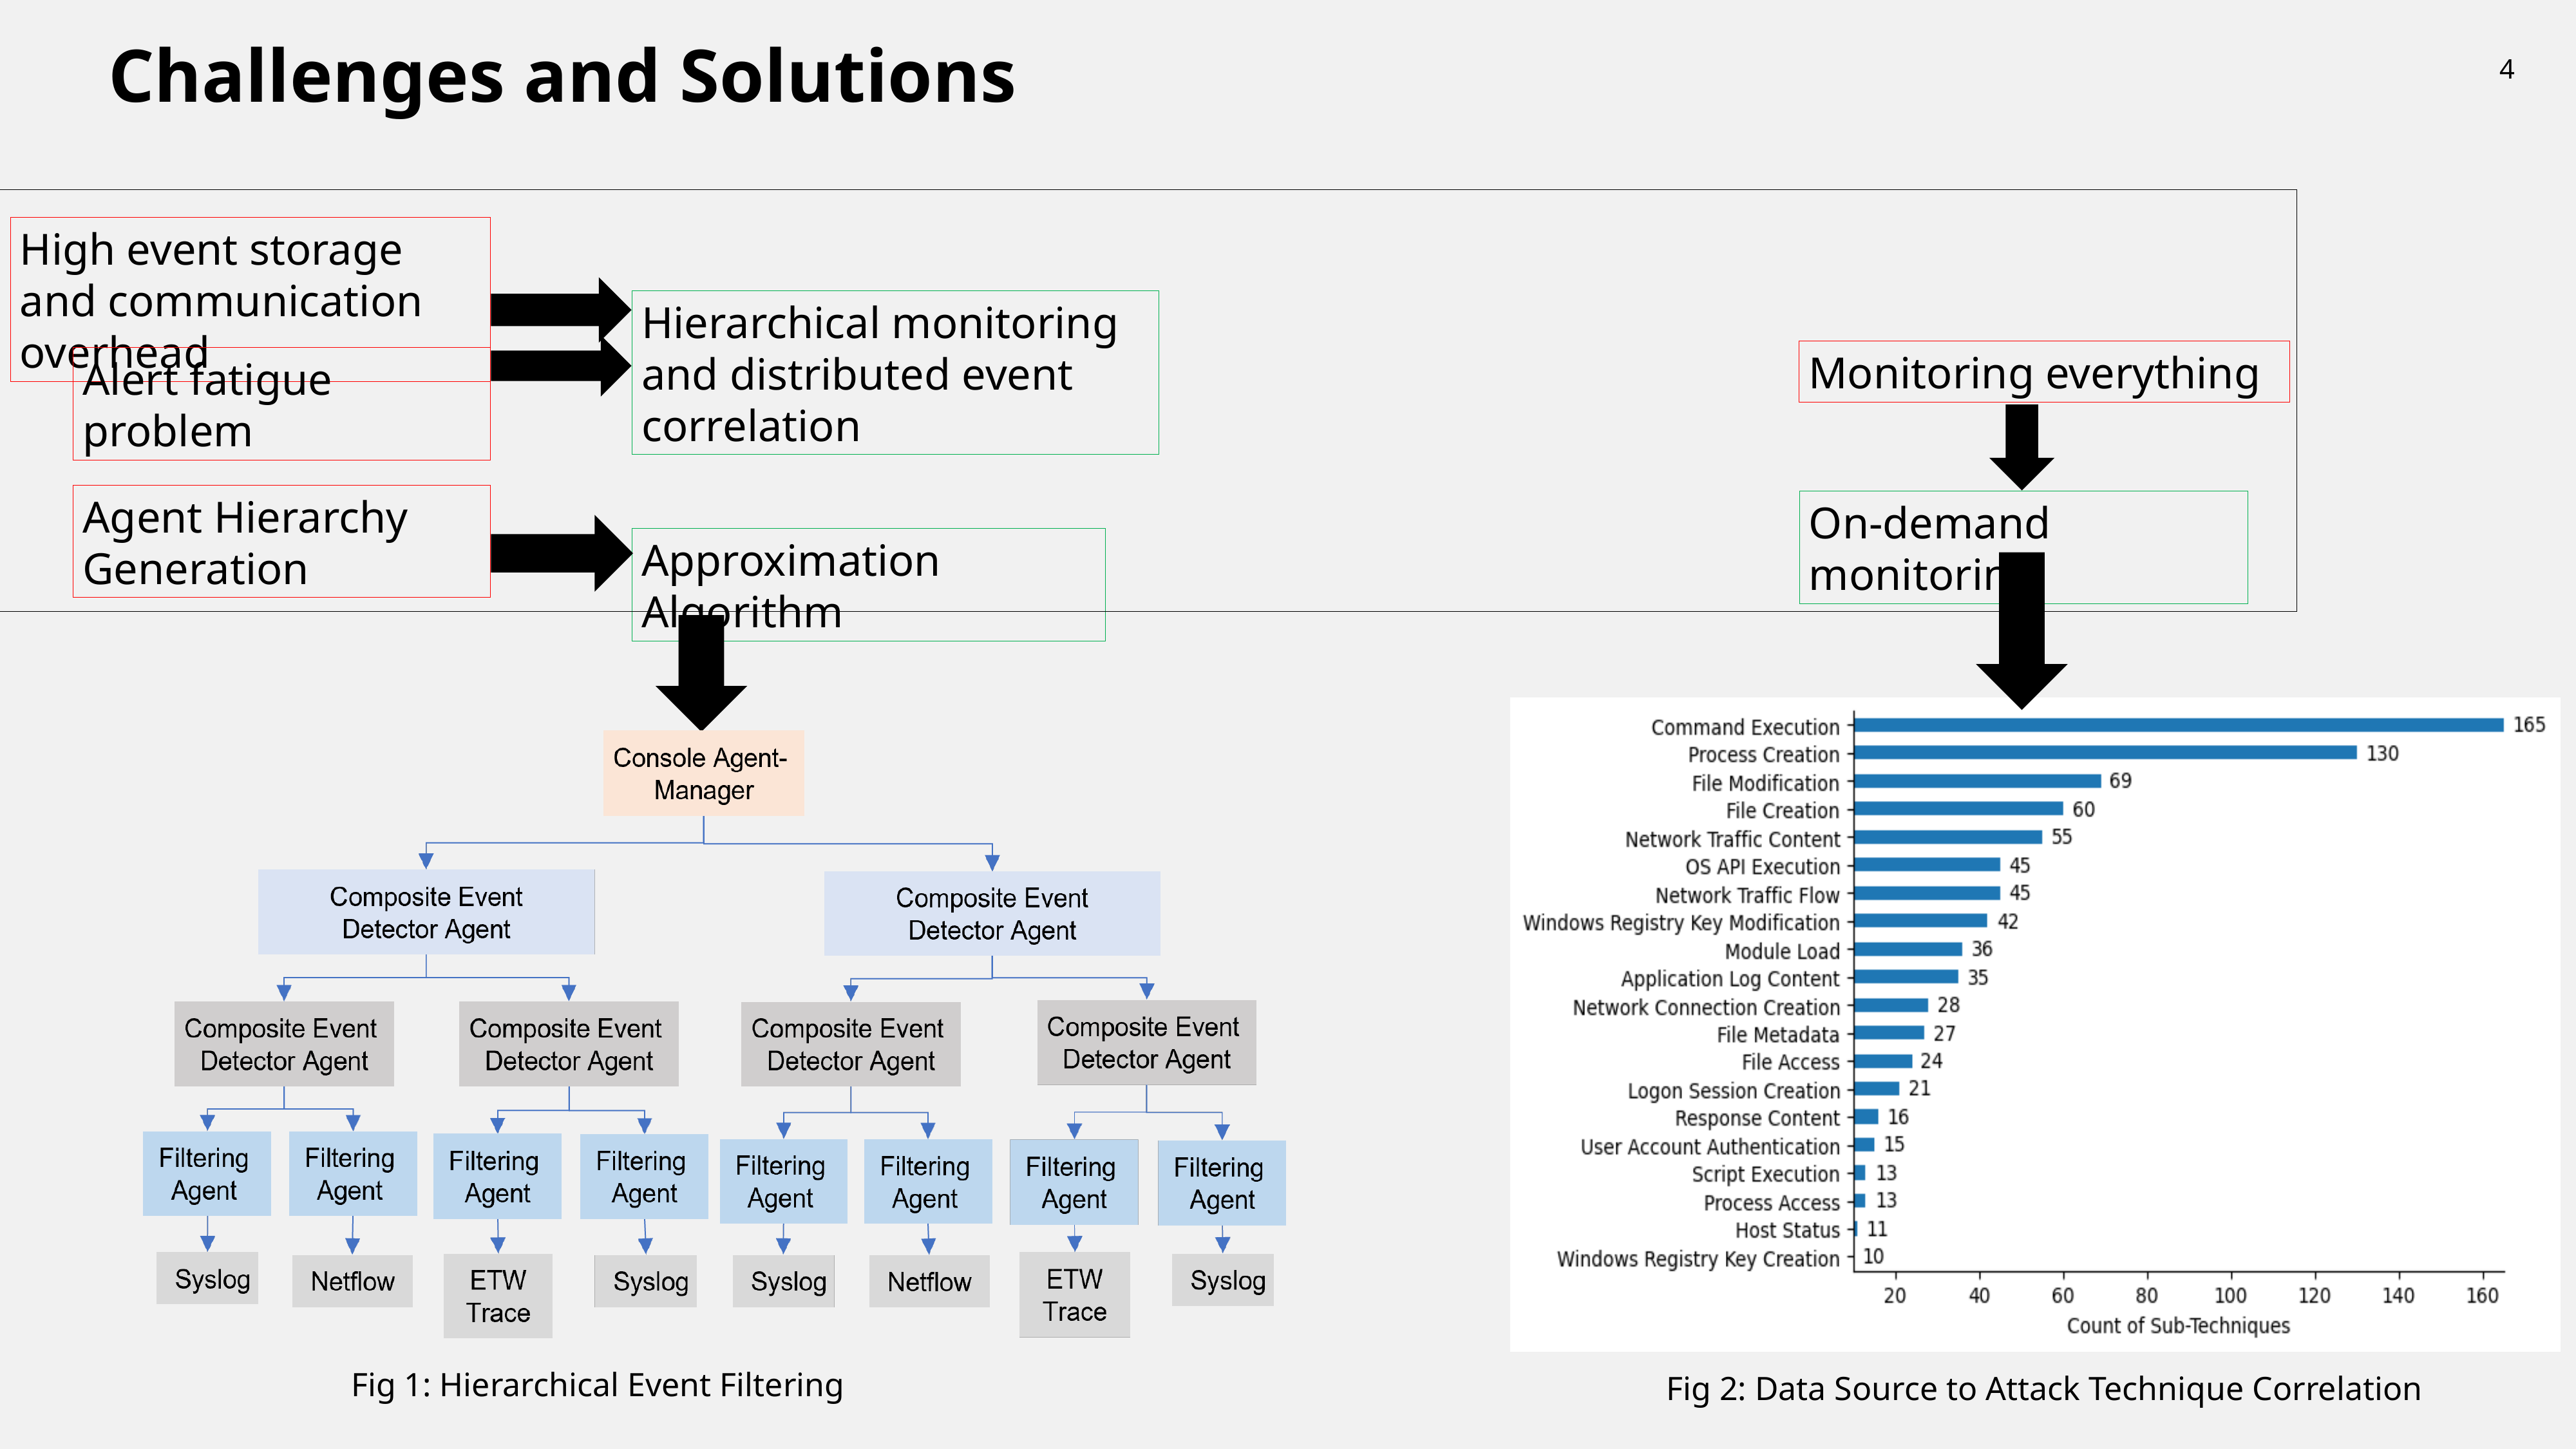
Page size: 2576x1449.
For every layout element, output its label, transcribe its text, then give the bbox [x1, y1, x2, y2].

text_box [1976, 552, 2068, 697]
text_box [655, 615, 748, 730]
text_box [0, 189, 2297, 612]
picture [143, 730, 1286, 1344]
text_box [491, 335, 632, 397]
title Challenges and Solutions [99, 24, 1227, 142]
picture [1510, 697, 2561, 1352]
text_box Fig 1: Hierarchical Event Filtering [341, 1359, 855, 1408]
text_box Fig 2: Data Source to Attack Technique Correlation [1656, 1363, 2432, 1412]
text_box 4 [2490, 47, 2536, 90]
text_box Approximation Algorithm [632, 612, 1106, 641]
